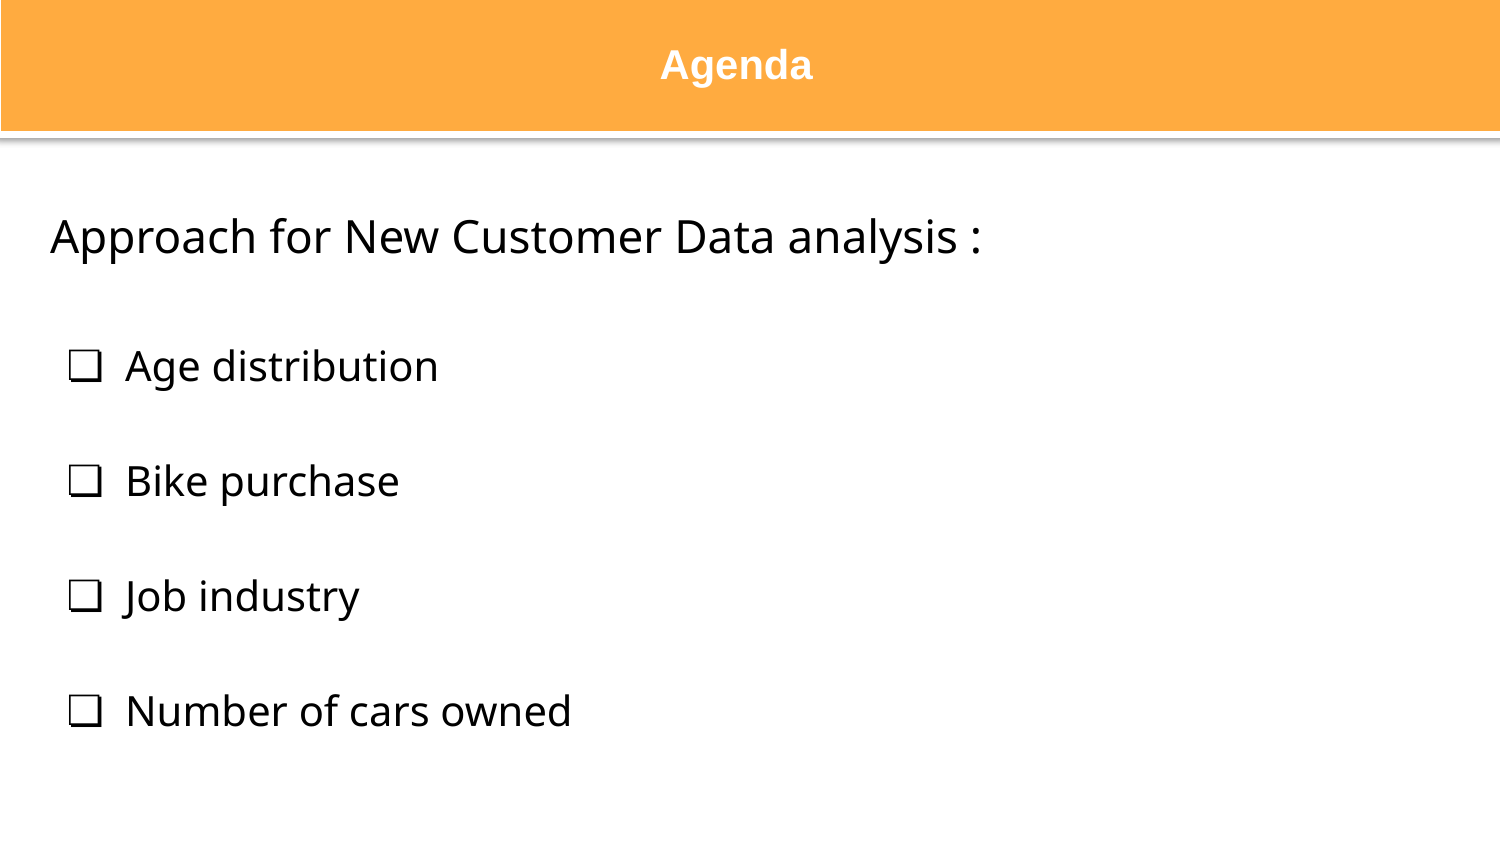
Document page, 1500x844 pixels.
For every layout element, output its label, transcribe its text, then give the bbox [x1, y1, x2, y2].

text_box [0, 0, 1500, 138]
text_box Approach for New Customer Data analysis : Age distribution Bike purchase Job industry Number of cars owned [35, 184, 1465, 834]
text_box Agenda [33, 23, 1439, 120]
